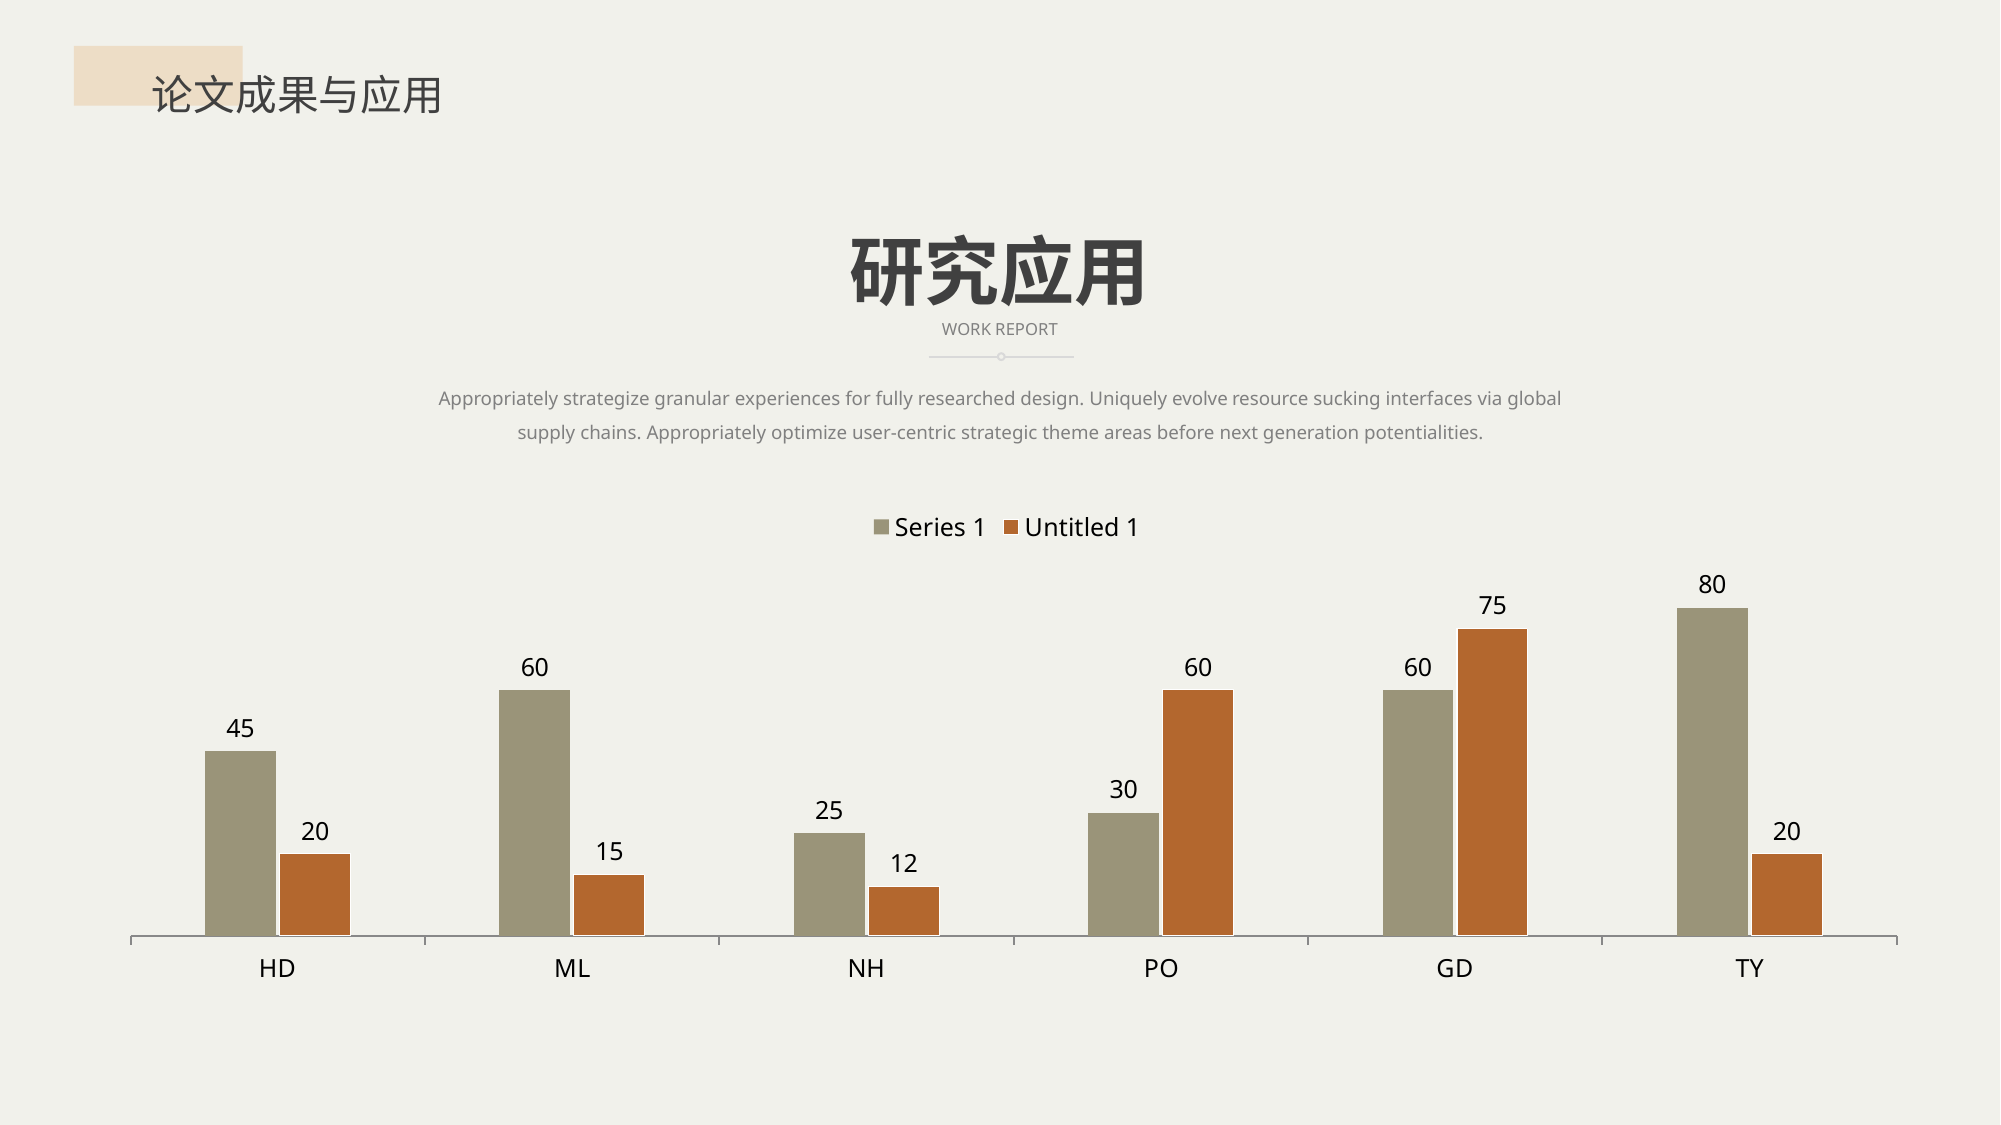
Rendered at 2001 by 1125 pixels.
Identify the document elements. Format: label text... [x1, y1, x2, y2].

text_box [928, 353, 1074, 360]
text_box Appropriately strategize granular experiences for fully researched design. Uniquely evolve resource sucking interfaces via global supply chains. Appropriately optimize user-centric strategic theme areas before next generation potentialities. [403, 368, 1597, 451]
chart [108, 492, 1906, 990]
text_box [73, 45, 137, 107]
text_box WORK REPORT [880, 323, 1120, 347]
text_box 论文成果与应用 [137, 36, 663, 126]
text_box 研究应用 [544, 217, 1456, 323]
